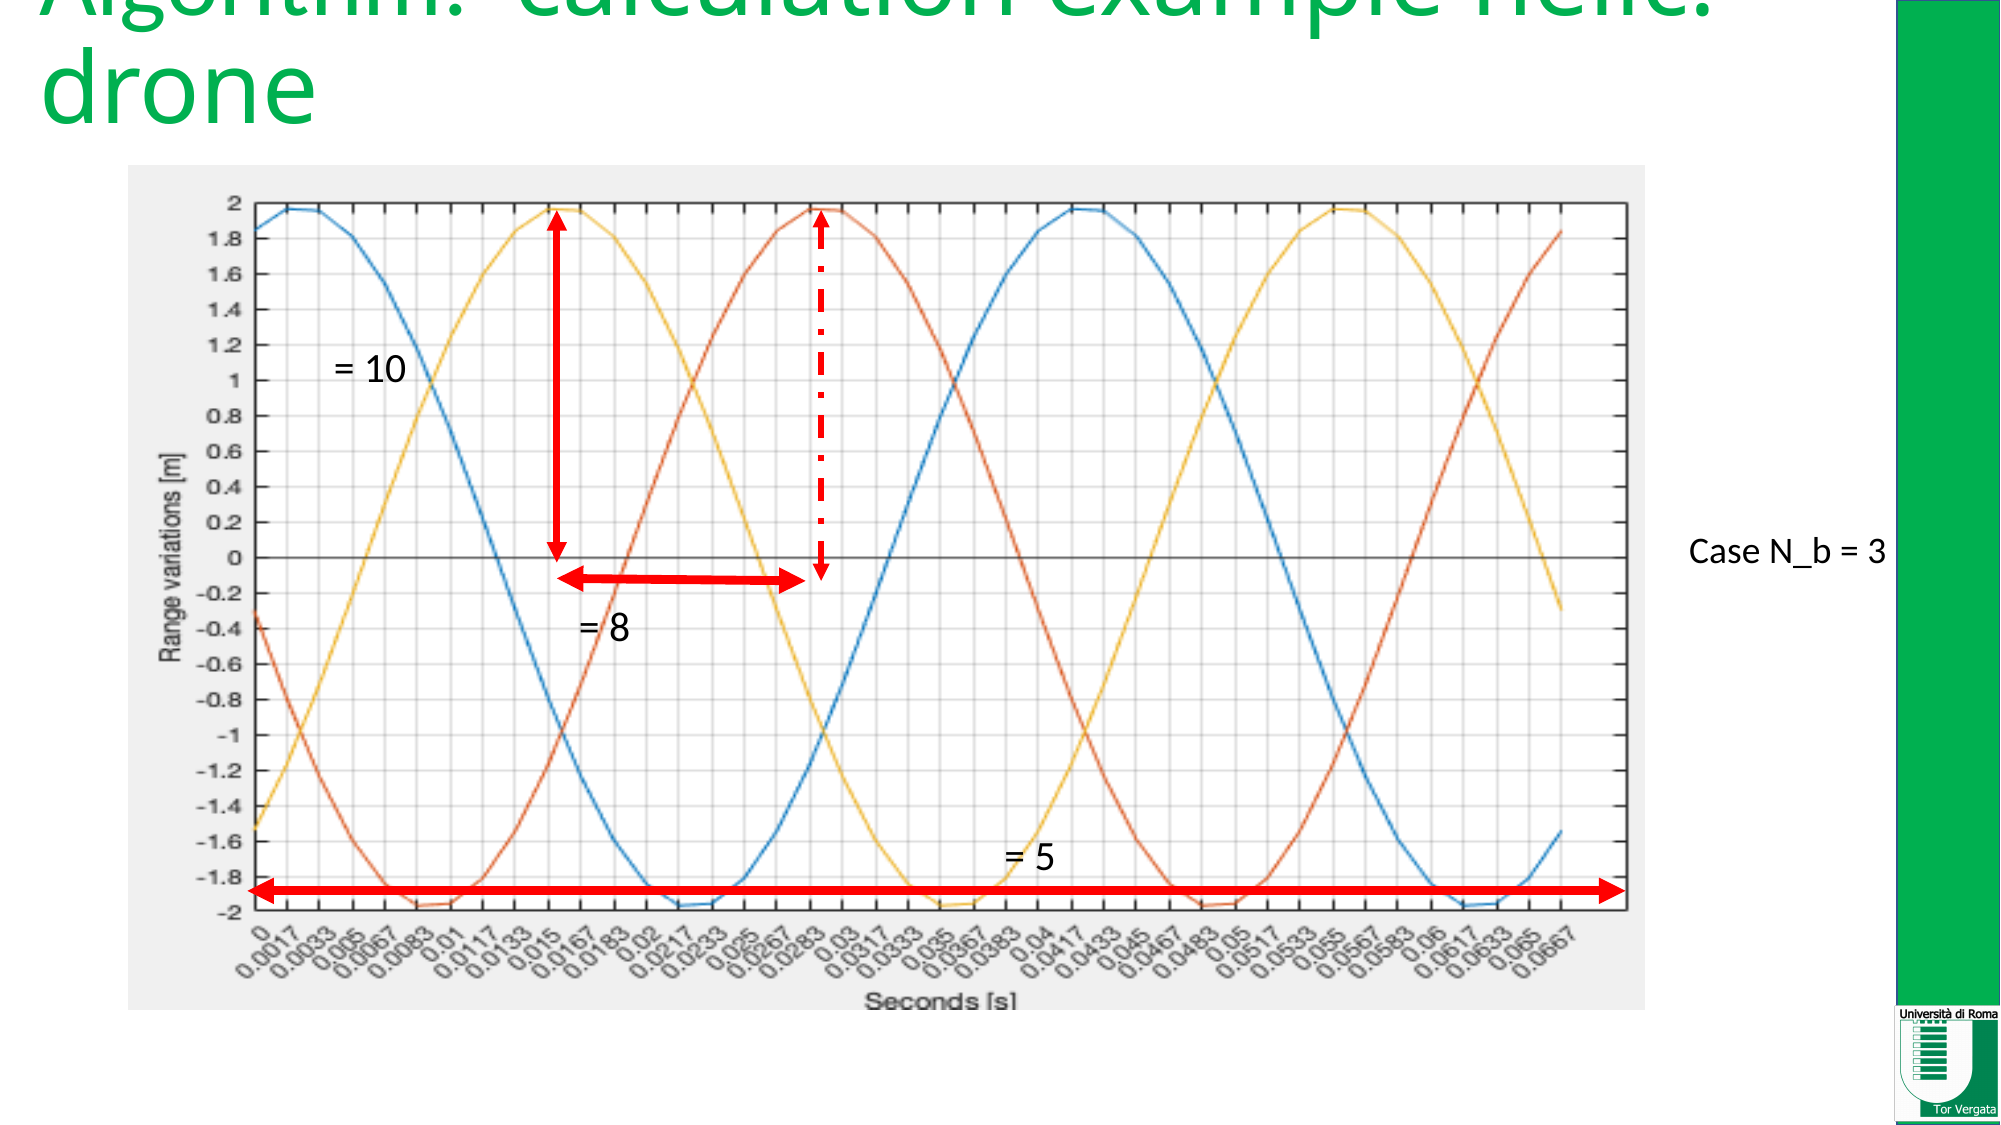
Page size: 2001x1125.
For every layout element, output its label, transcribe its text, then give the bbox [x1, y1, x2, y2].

picture [1884, 998, 2000, 1125]
text_box [1896, 0, 2000, 998]
text_box Algorithm: calculation example helic. drone [24, 34, 1885, 153]
text_box Case N_b = 3 [1674, 519, 1902, 579]
picture [128, 165, 1645, 1010]
